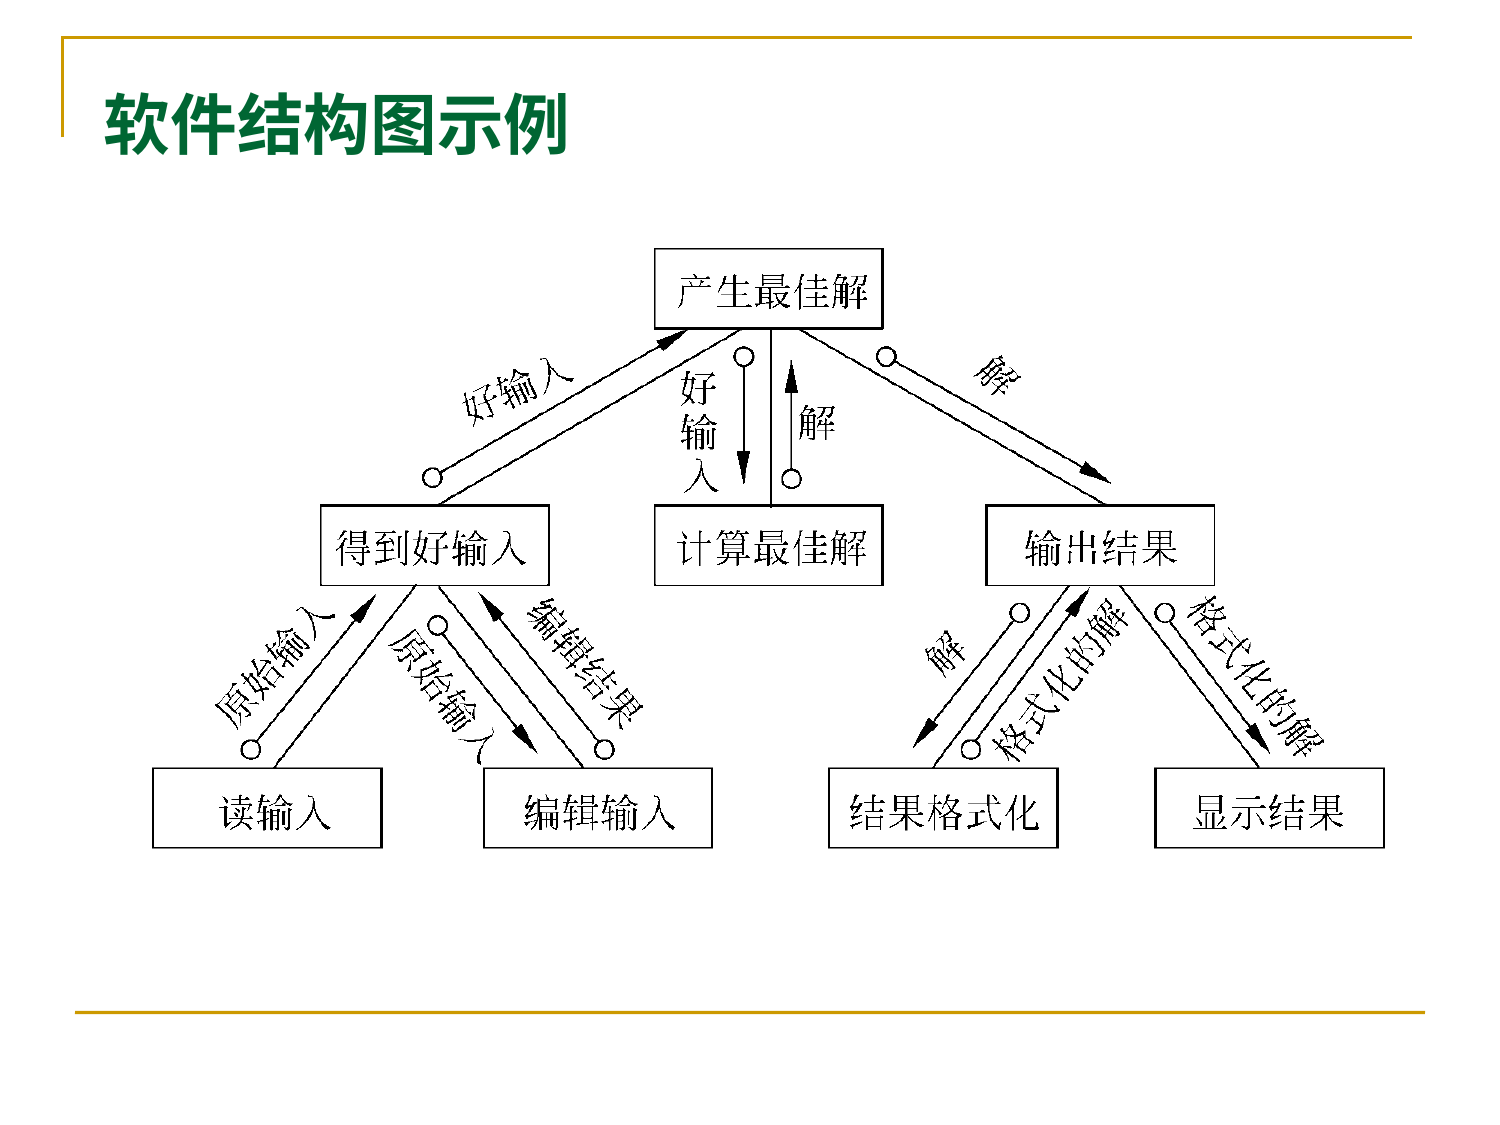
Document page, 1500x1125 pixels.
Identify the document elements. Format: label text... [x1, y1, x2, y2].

picture [132, 231, 1395, 867]
title 软件结构图示例 [88, 66, 1439, 171]
